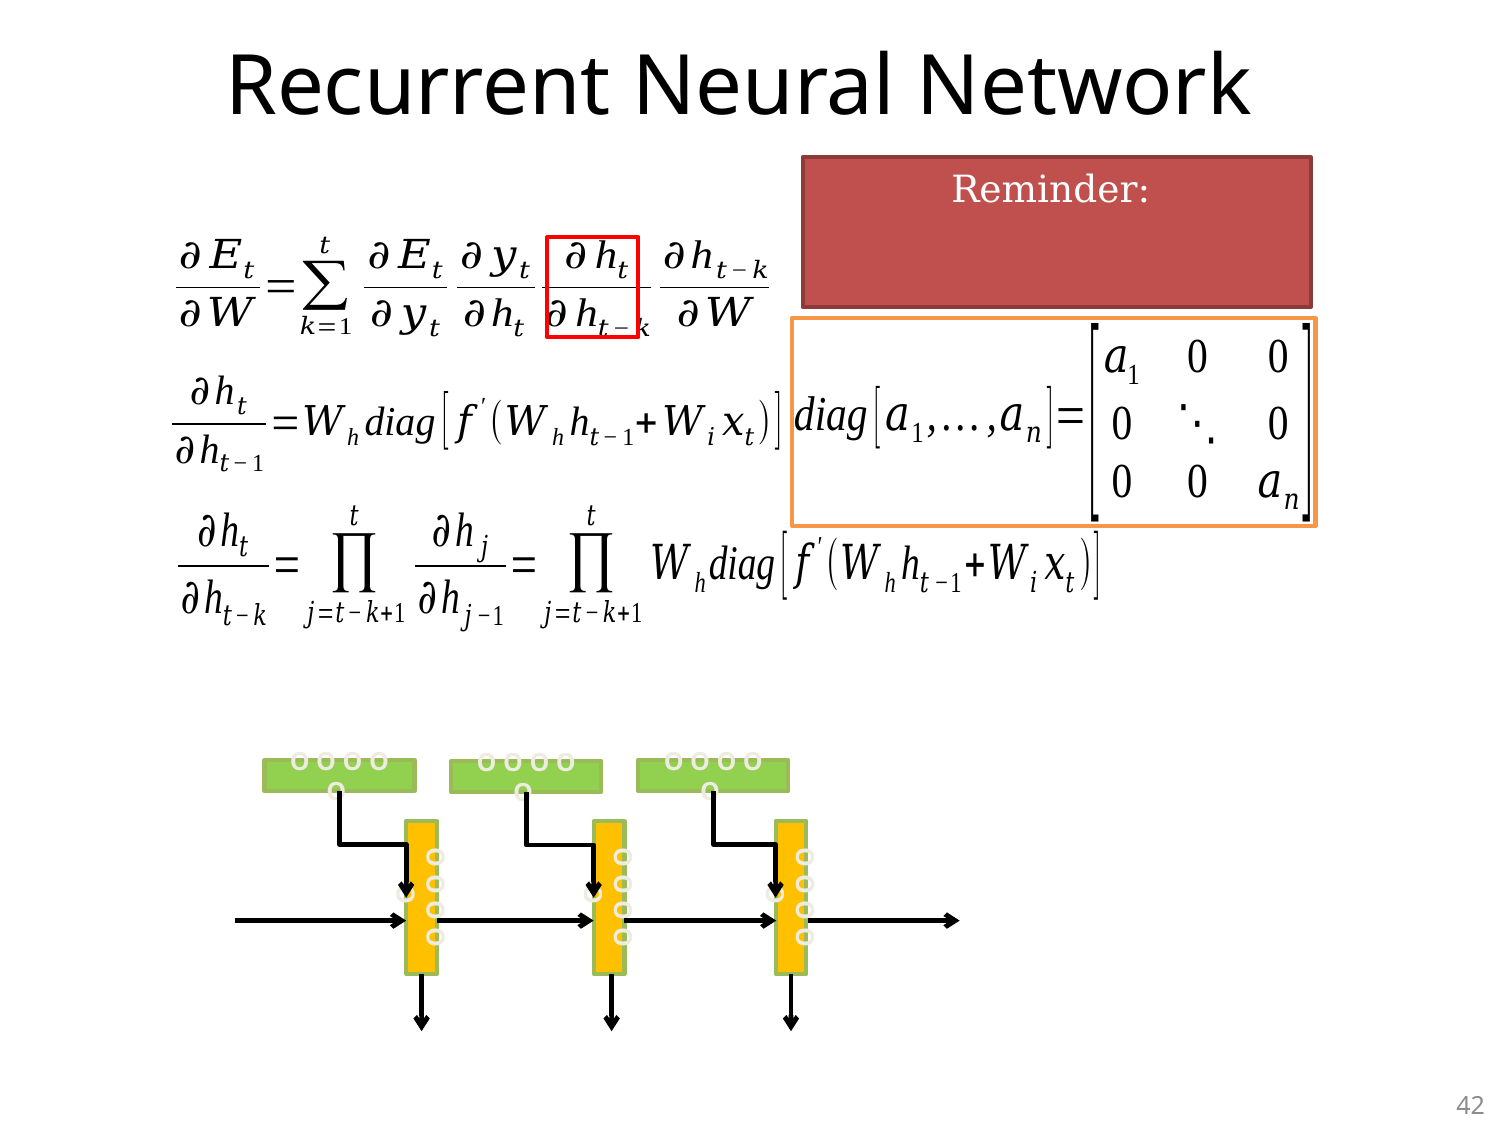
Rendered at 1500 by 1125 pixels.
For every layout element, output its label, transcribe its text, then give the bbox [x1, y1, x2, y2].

slide_number 42 [1149, 1087, 1500, 1125]
text_box [545, 235, 640, 339]
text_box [198, 699, 1075, 1055]
text_box [62, 218, 1238, 962]
title Recurrent Neural Network [0, 0, 1500, 163]
